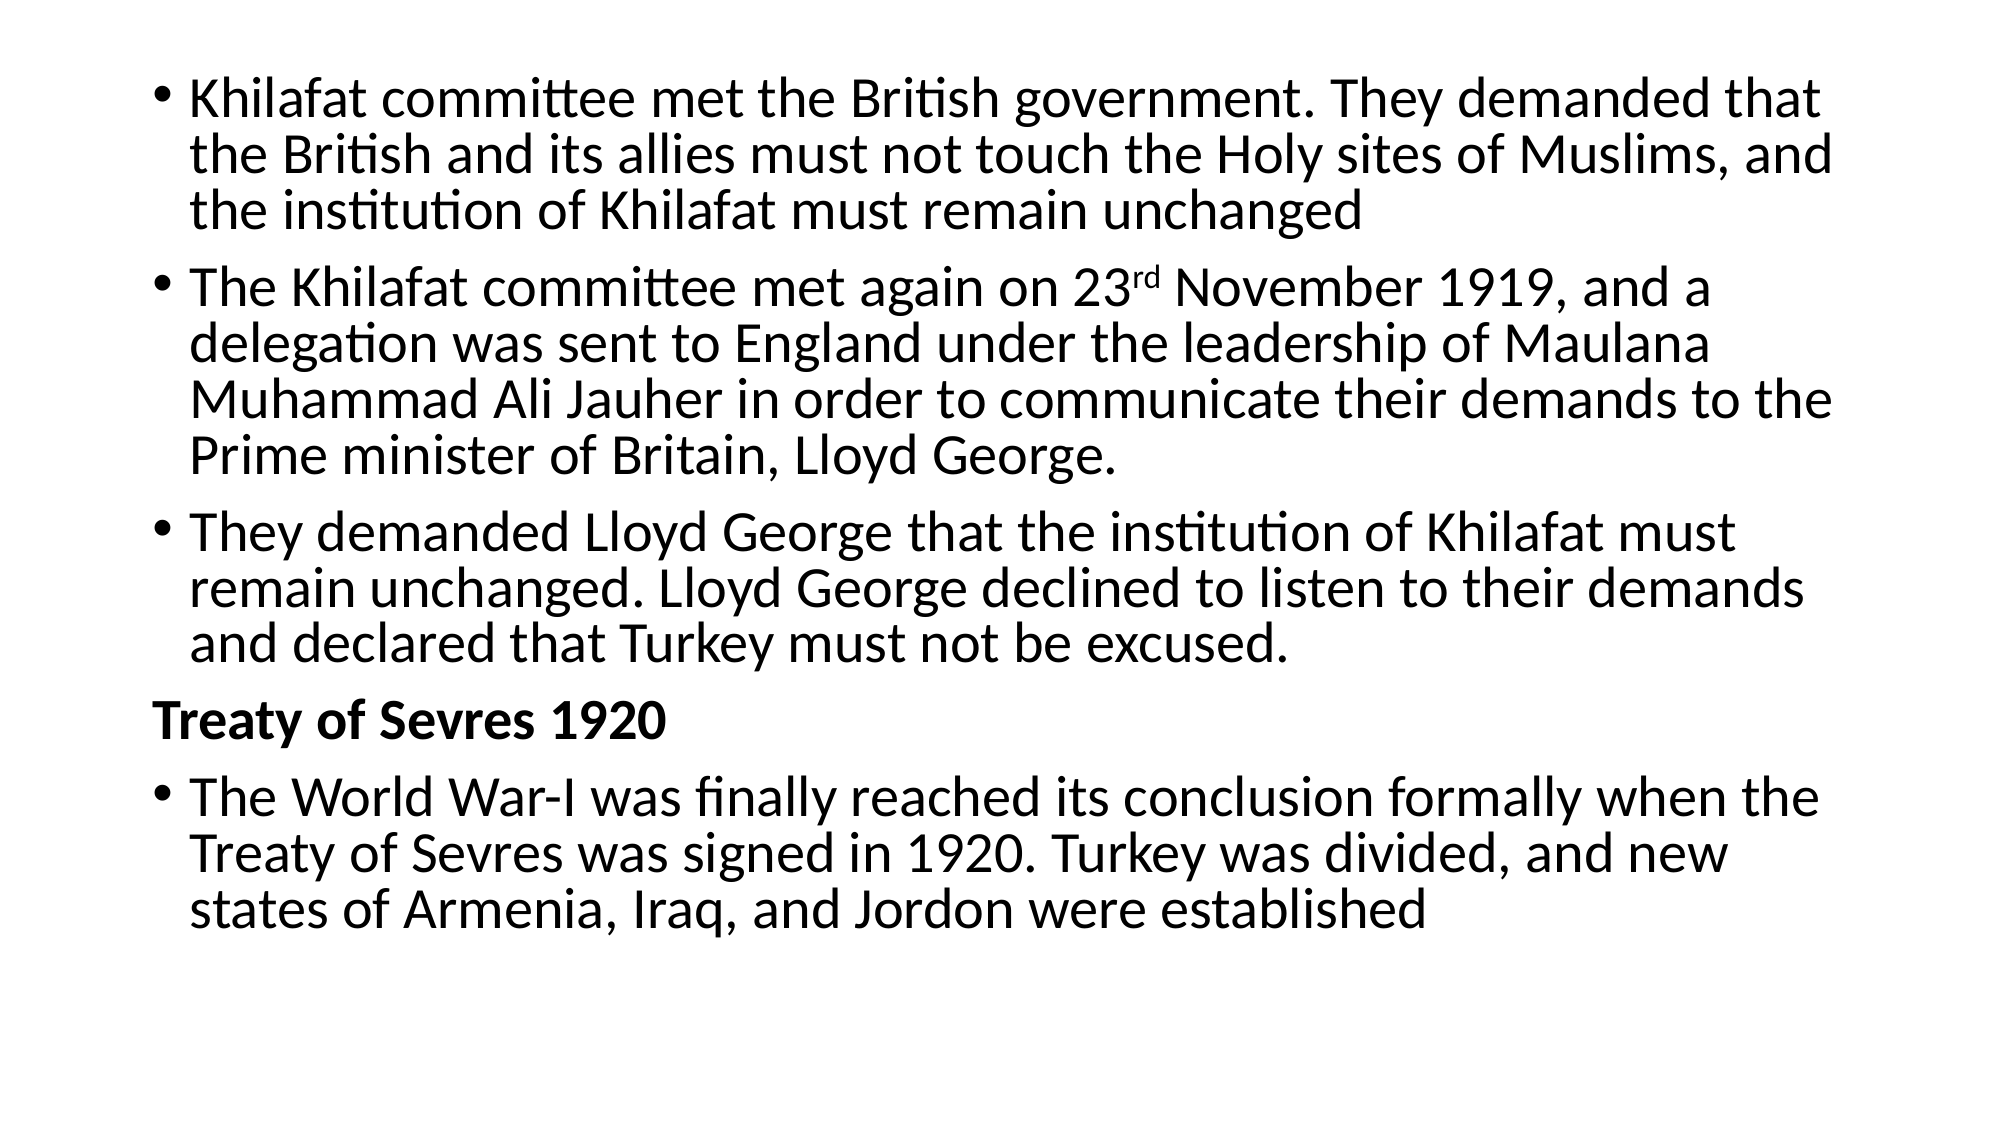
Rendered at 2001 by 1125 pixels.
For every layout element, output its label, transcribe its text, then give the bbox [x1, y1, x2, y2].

list Khilafat committee met the British government. They demanded that the British and its allies must not touch the Holy sites of Muslims, and the institution of Khilafat must remain unchanged The Khilafat committee met again on 23rd November 1919, and a delegation was sent to England under the leadership of Maulana Muhammad Ali Jauher in order to communicate their demands to the Prime minister of Britain, Lloyd George. They demanded Lloyd George that the institution of Khilafat must remain unchanged. Lloyd George declined to listen to their demands and declared that Turkey must not be excused. Treaty of Sevres 1920 The World War-I was finally reached its conclusion formally when the Treaty of Sevres was signed in 1920. Turkey was divided, and new states of Armenia, Iraq, and Jordon were established [137, 65, 1863, 1014]
